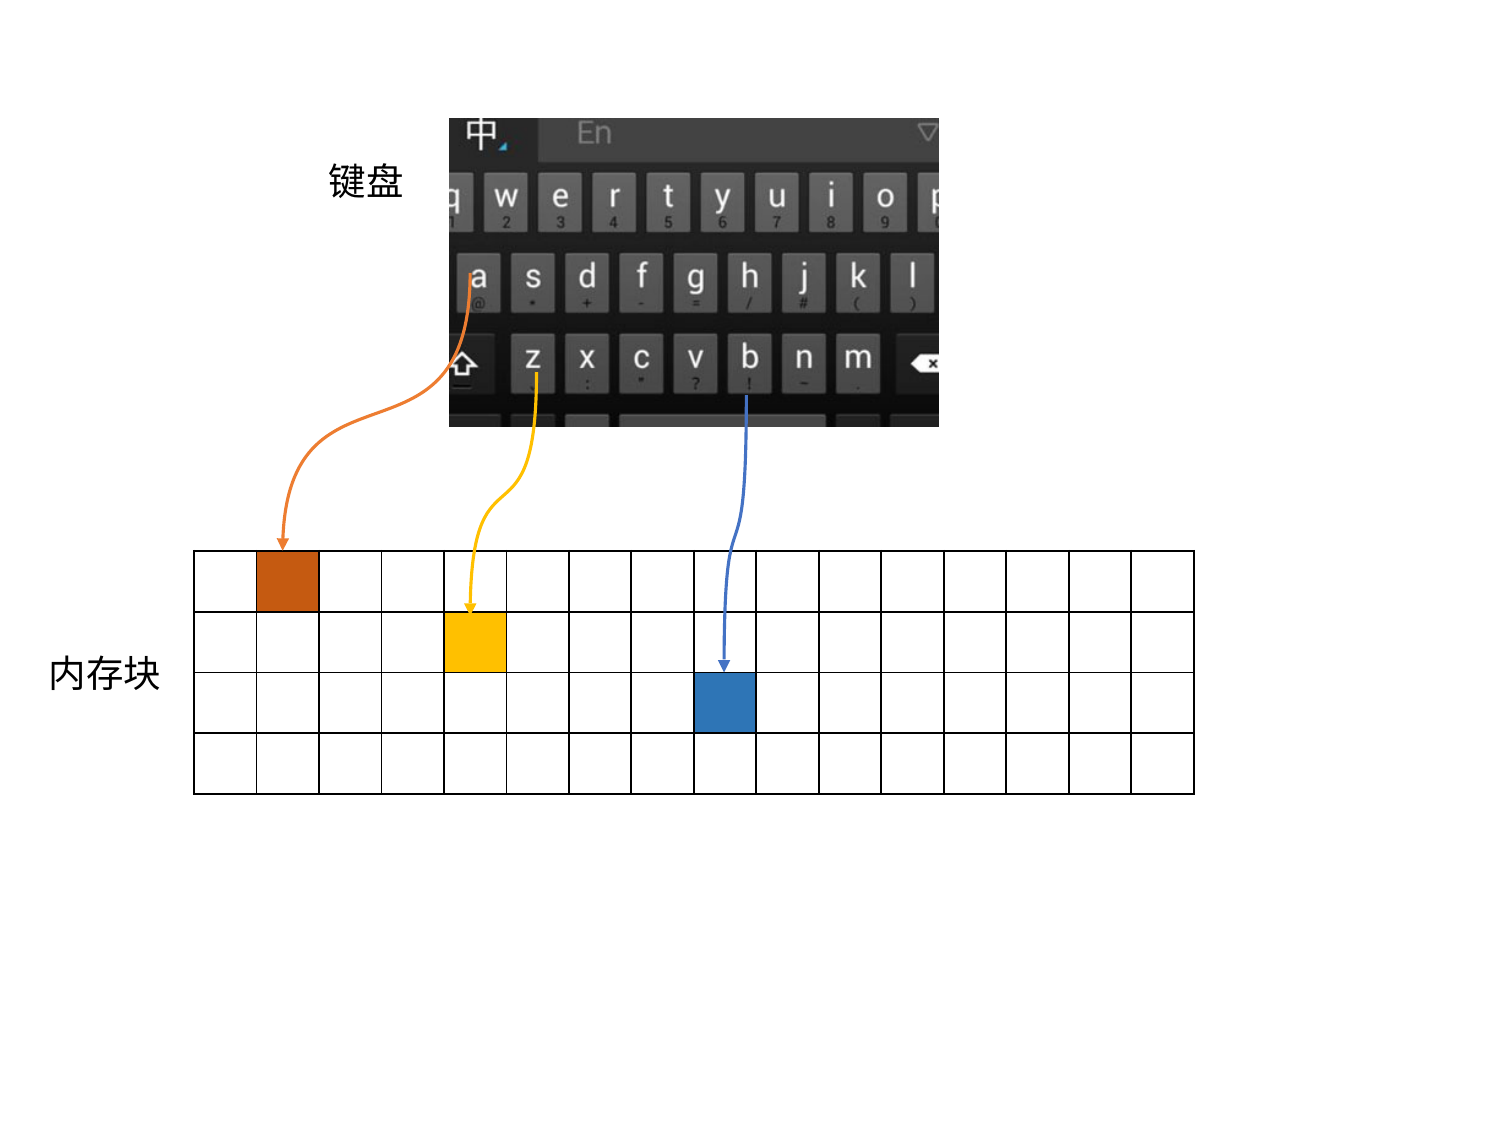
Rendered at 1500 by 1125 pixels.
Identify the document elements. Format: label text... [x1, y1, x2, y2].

table_cell [695, 613, 723, 672]
table_cell [1007, 673, 1068, 732]
table_header [727, 552, 755, 611]
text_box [596, 522, 874, 545]
table_cell [820, 734, 880, 793]
table_cell [632, 613, 693, 672]
table_header [945, 552, 1005, 611]
table_cell [320, 673, 381, 732]
table_header [1070, 552, 1130, 611]
table_cell [382, 734, 443, 793]
table_cell [570, 613, 630, 672]
table_cell [882, 673, 943, 732]
table_cell [257, 673, 318, 732]
table_header [382, 552, 443, 611]
table_cell [507, 673, 568, 732]
table_cell [945, 734, 1005, 793]
table_cell [945, 613, 1005, 672]
table_cell [820, 673, 880, 732]
table_header [257, 552, 318, 611]
table_header [1007, 552, 1068, 611]
table_cell [632, 734, 693, 793]
table_cell [320, 734, 381, 793]
table_cell [382, 673, 443, 732]
table_cell [1132, 673, 1193, 732]
table_header [507, 552, 568, 611]
table_header [445, 552, 472, 611]
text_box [381, 460, 626, 528]
table_cell [382, 613, 443, 672]
table_cell [882, 613, 943, 672]
table_cell [882, 734, 943, 793]
table_cell [507, 613, 568, 672]
table_cell [632, 673, 693, 732]
table_cell [195, 613, 256, 672]
table_header [1132, 552, 1193, 611]
table_cell [257, 734, 318, 793]
table_cell [1070, 734, 1130, 793]
table_cell [195, 734, 256, 793]
table_cell [570, 734, 630, 793]
table_cell [445, 613, 506, 672]
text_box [237, 318, 516, 506]
picture [449, 118, 939, 427]
table_header [570, 552, 630, 611]
table_cell [695, 673, 755, 732]
table_header [472, 552, 506, 611]
table_cell [757, 673, 818, 732]
table_cell [725, 613, 755, 672]
table_header [195, 552, 256, 611]
table_header [320, 552, 381, 611]
text_box 内存块 [31, 642, 179, 702]
table_cell [1007, 734, 1068, 793]
table_header [882, 552, 943, 611]
table_cell [570, 673, 630, 732]
table_header [632, 552, 693, 611]
table_header [695, 552, 728, 611]
table_cell [507, 734, 568, 793]
table_cell [757, 734, 818, 793]
table_cell [820, 613, 880, 672]
table_cell [945, 673, 1005, 732]
table_cell [195, 673, 256, 732]
table_cell [757, 613, 818, 672]
table_cell [1070, 613, 1130, 672]
table_cell [445, 734, 506, 793]
table_cell [695, 734, 755, 793]
text_box 键盘 [292, 150, 440, 210]
table_cell [257, 613, 318, 672]
table_cell [1070, 673, 1130, 732]
table_cell [1132, 734, 1193, 793]
table_cell [1007, 613, 1068, 672]
table_cell [445, 673, 506, 732]
table_header [820, 552, 880, 611]
table_cell [1132, 613, 1193, 672]
table_cell [320, 613, 381, 672]
table_header [757, 552, 818, 611]
